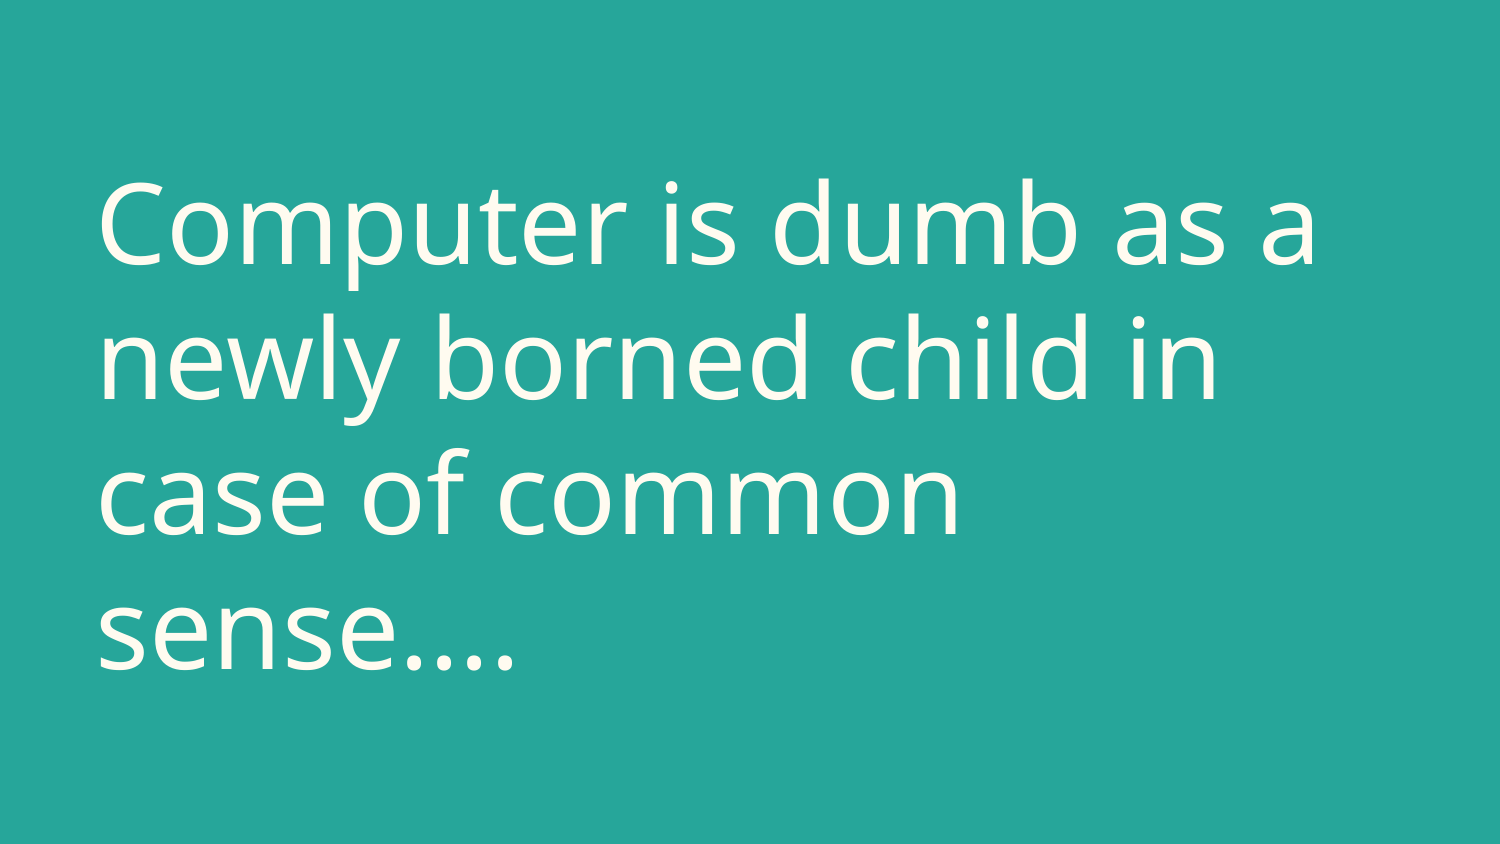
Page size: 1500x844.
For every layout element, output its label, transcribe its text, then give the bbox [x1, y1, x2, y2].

title Computer is dumb as a newly borned child in case of common sense.... [80, 86, 1412, 758]
